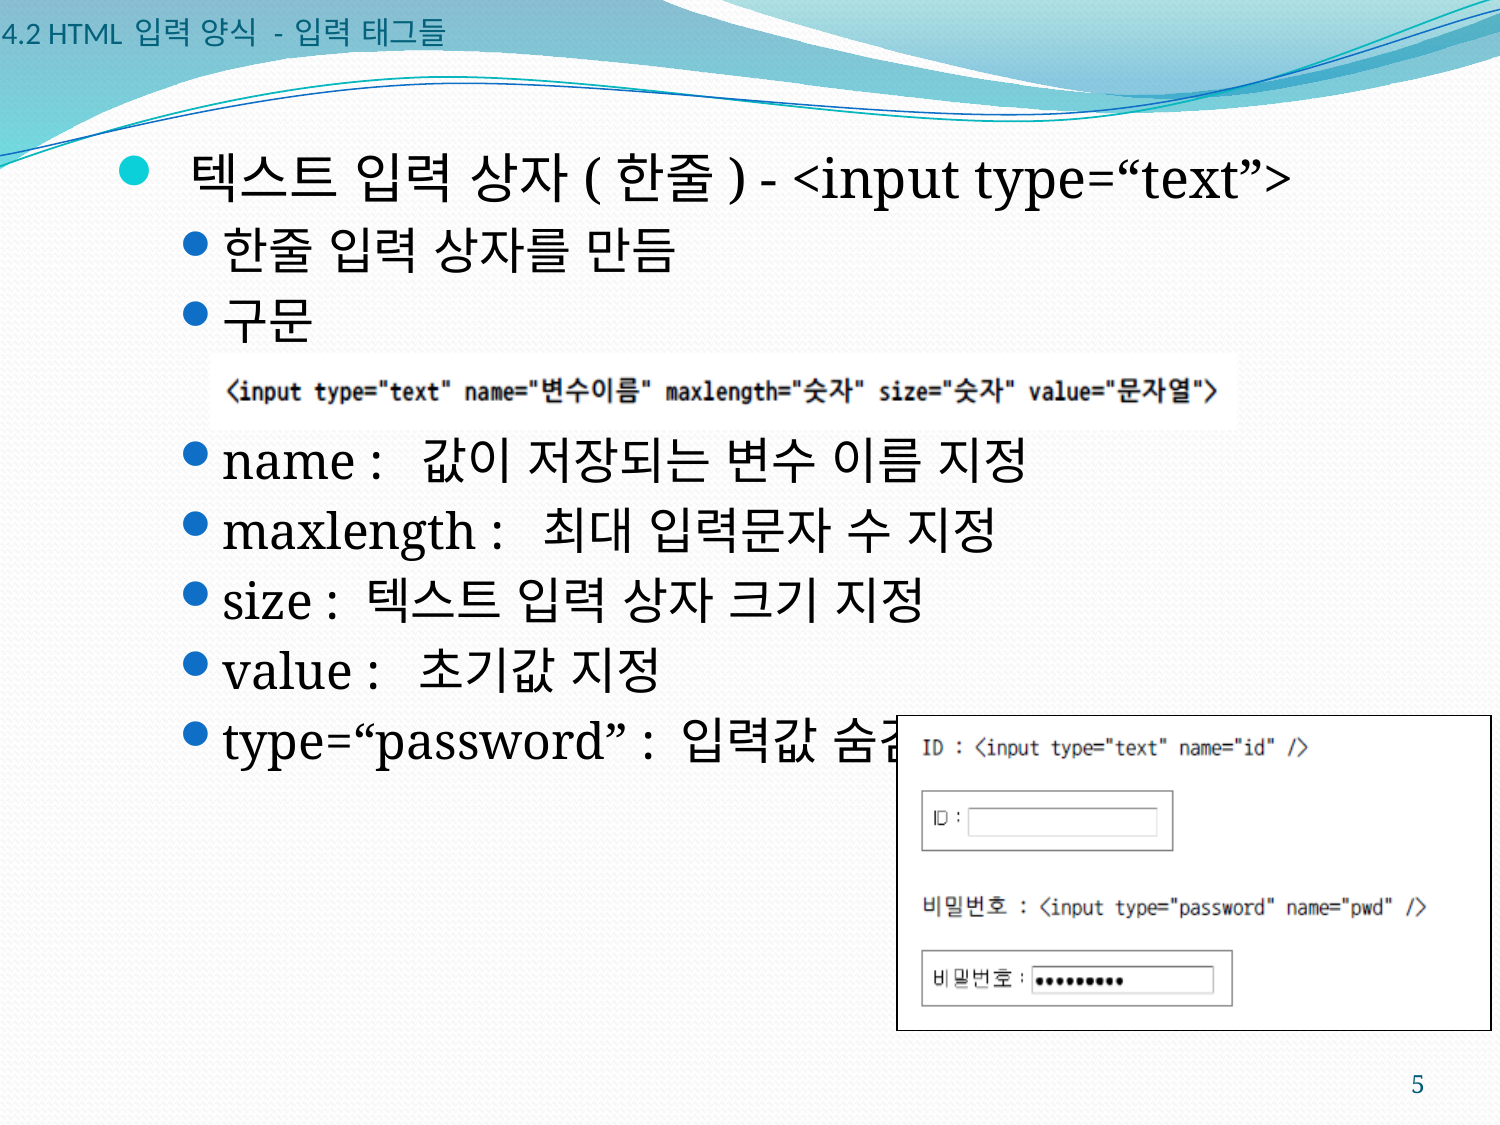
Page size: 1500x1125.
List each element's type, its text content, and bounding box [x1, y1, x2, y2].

text_box 4.2 HTML 입력 양식 - 입력 태그들 [1, 0, 1365, 54]
picture [897, 715, 1491, 1030]
slide_number 5 [1299, 1044, 1425, 1103]
text_box 텍스트 입력 상자(한줄) - <input type=“text”> 한줄 입력 상자를 만듬 구문 name : 값이 저장되는 변수 이름 지정 maxlength : 최대 입력문자 수 지정 size : 텍스트 입력 상자 크기 지정 value : 초기값 지정 type=“password” : 입력값 숨김 [100, 137, 1451, 220]
picture [210, 353, 1237, 431]
